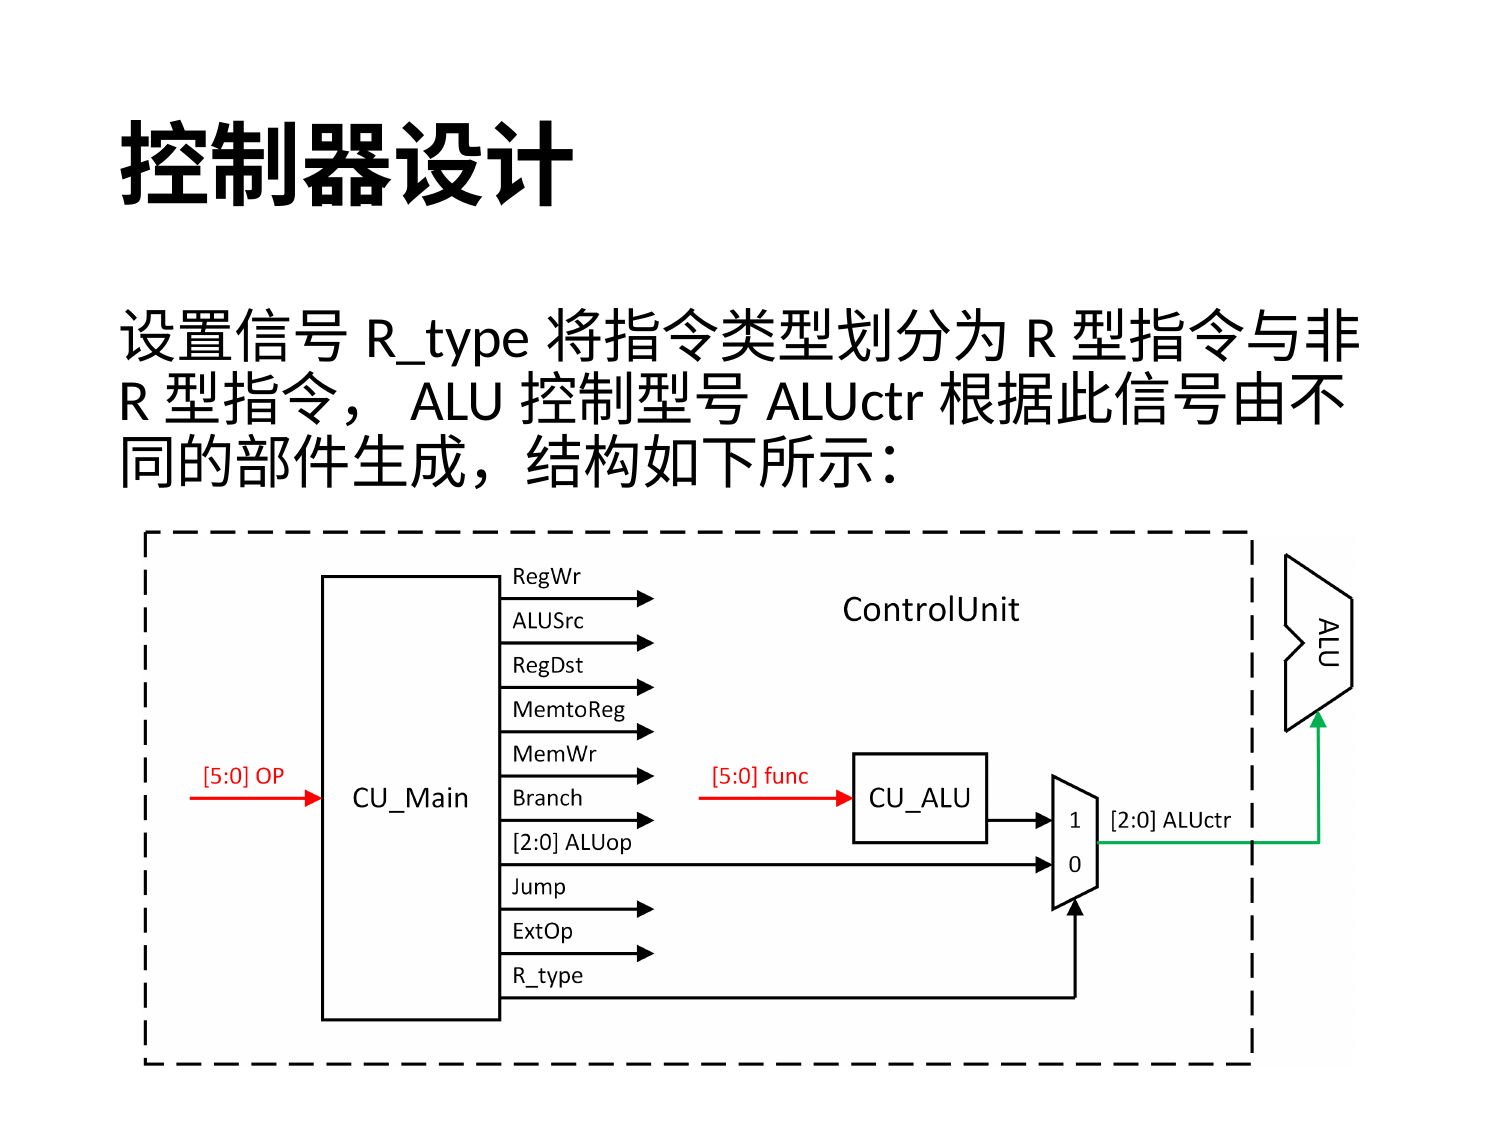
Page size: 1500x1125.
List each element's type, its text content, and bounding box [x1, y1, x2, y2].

picture [142, 530, 1358, 1066]
title 控制器设计 [103, 59, 1397, 278]
list 设置信号R_type将指令类型划分为R型指令与非R型指令，ALU控制型号ALUctr根据此信号由不同的部件生成，结构如下所示： [103, 299, 1397, 1014]
